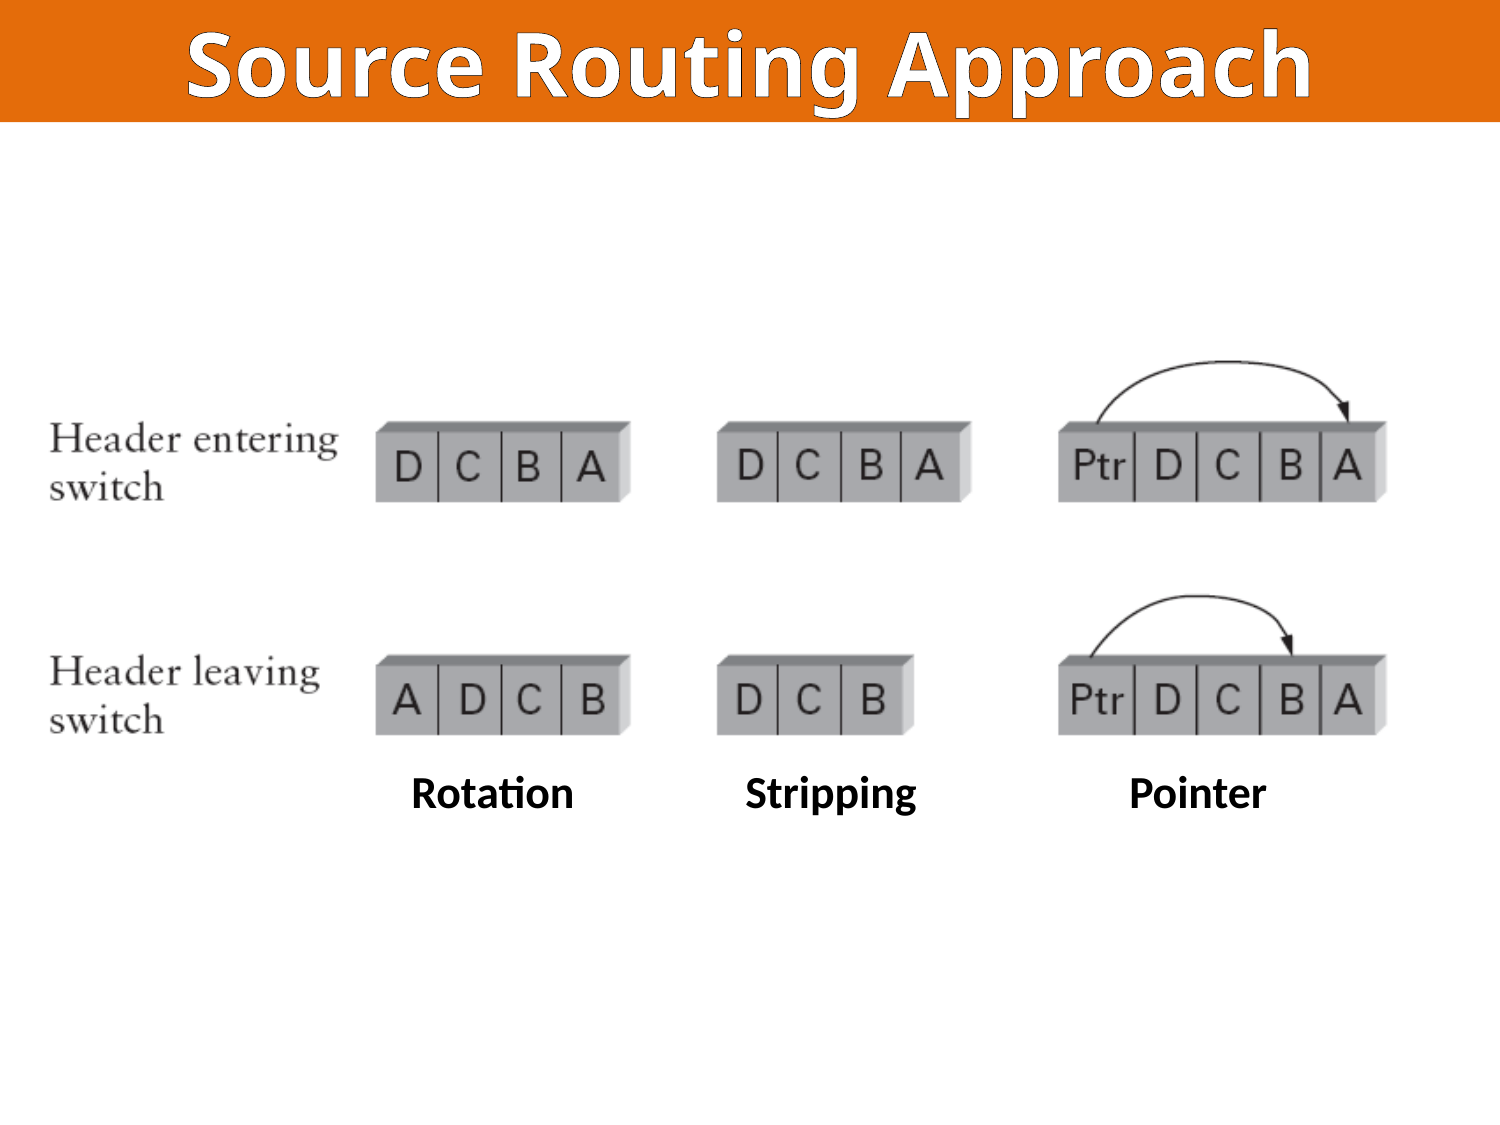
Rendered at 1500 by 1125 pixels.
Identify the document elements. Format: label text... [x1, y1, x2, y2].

text_box Source Routing Approach [0, 0, 1500, 123]
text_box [19, 349, 1401, 827]
